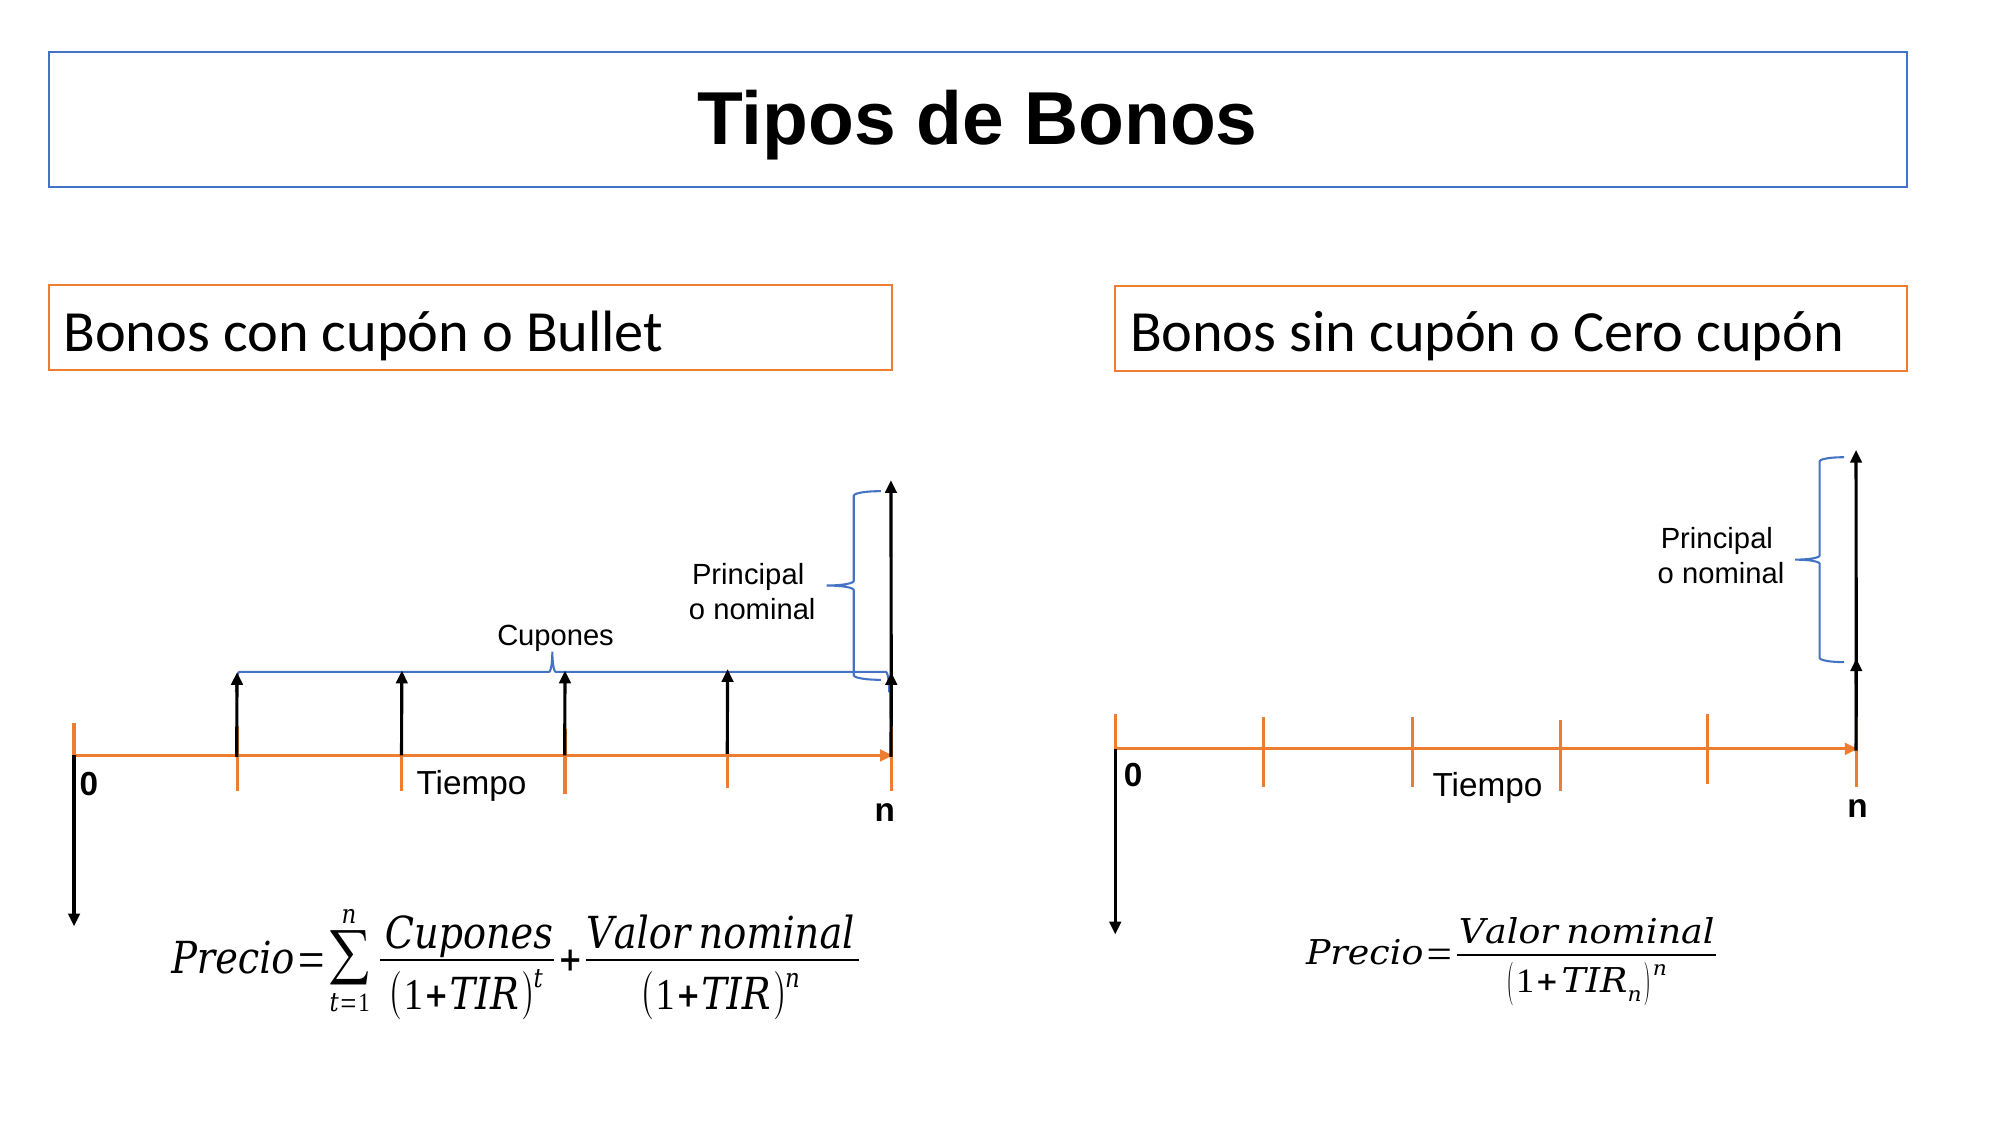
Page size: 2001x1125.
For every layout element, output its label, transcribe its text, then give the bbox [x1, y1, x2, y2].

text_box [1103, 450, 1887, 935]
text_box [48, 480, 893, 927]
text_box Tipos de Bonos [48, 51, 1908, 188]
text_box Bonos con cupón o Bullet [48, 284, 893, 371]
text_box Bonos sin cupón o Cero cupón [1114, 285, 1908, 372]
